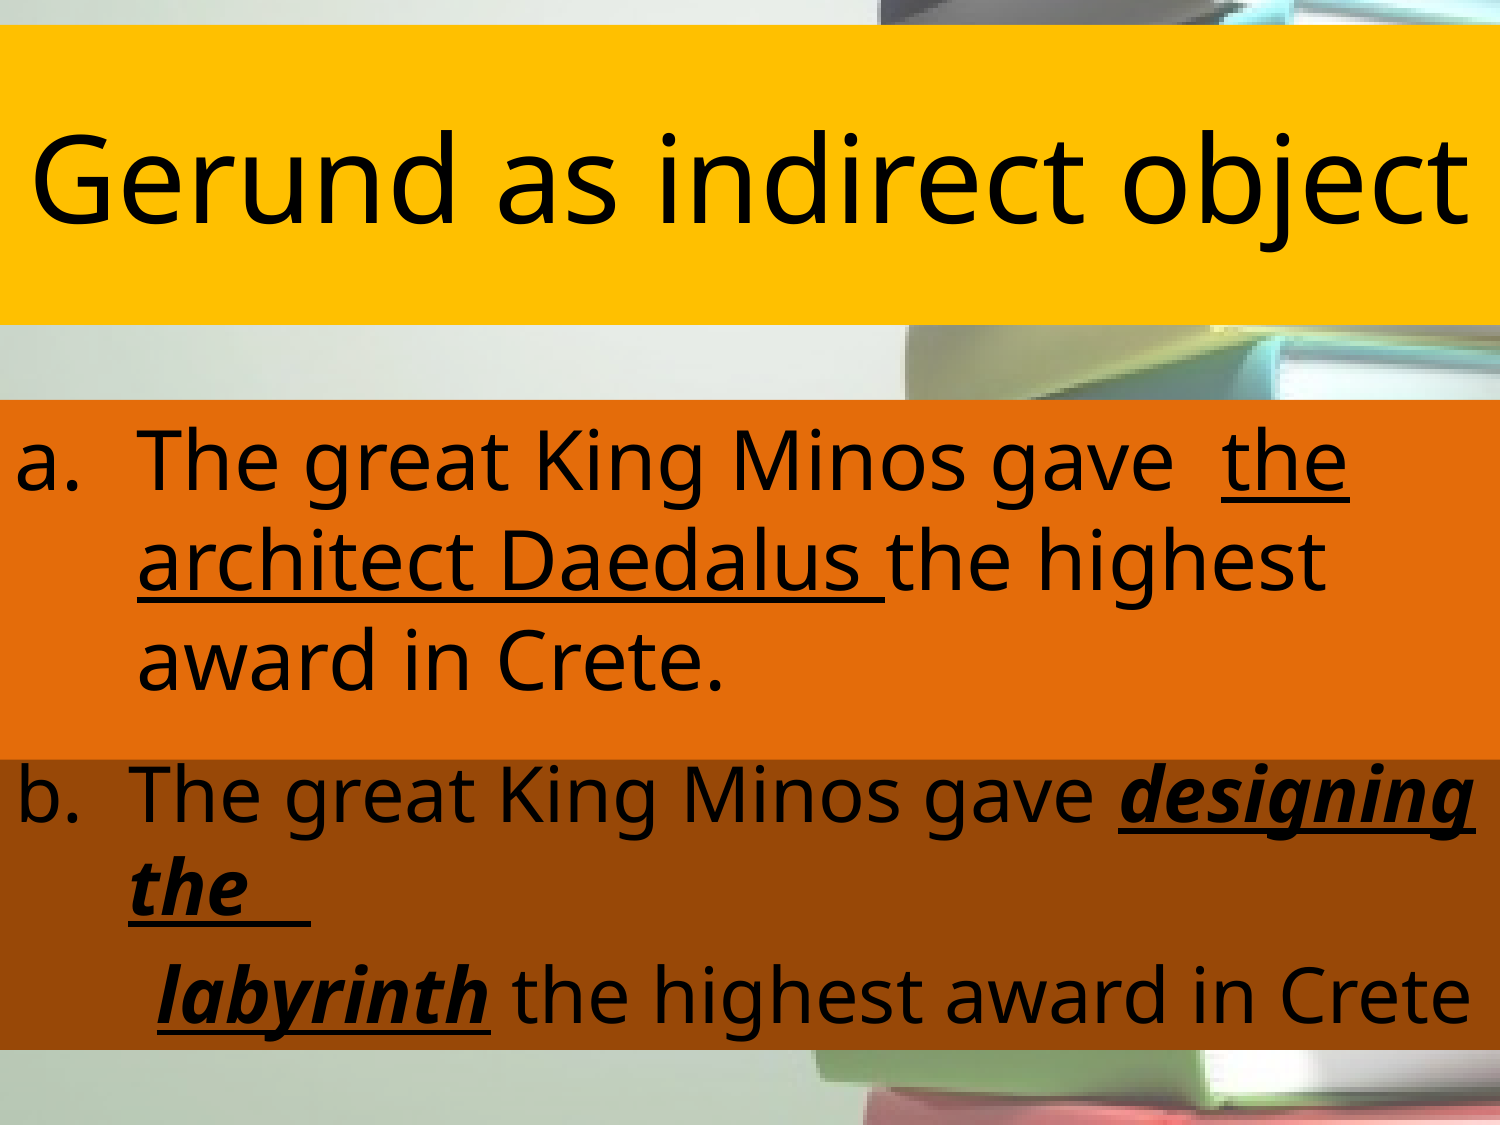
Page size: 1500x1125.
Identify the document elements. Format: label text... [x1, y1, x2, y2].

title Gerund as indirect object [0, 24, 1500, 325]
text_box The great King Minos gave the architect Daedalus the highest award in Crete. [0, 399, 1500, 760]
subtitle The great King Minos gave designing the labyrinth the highest award in Crete [0, 760, 1500, 1050]
